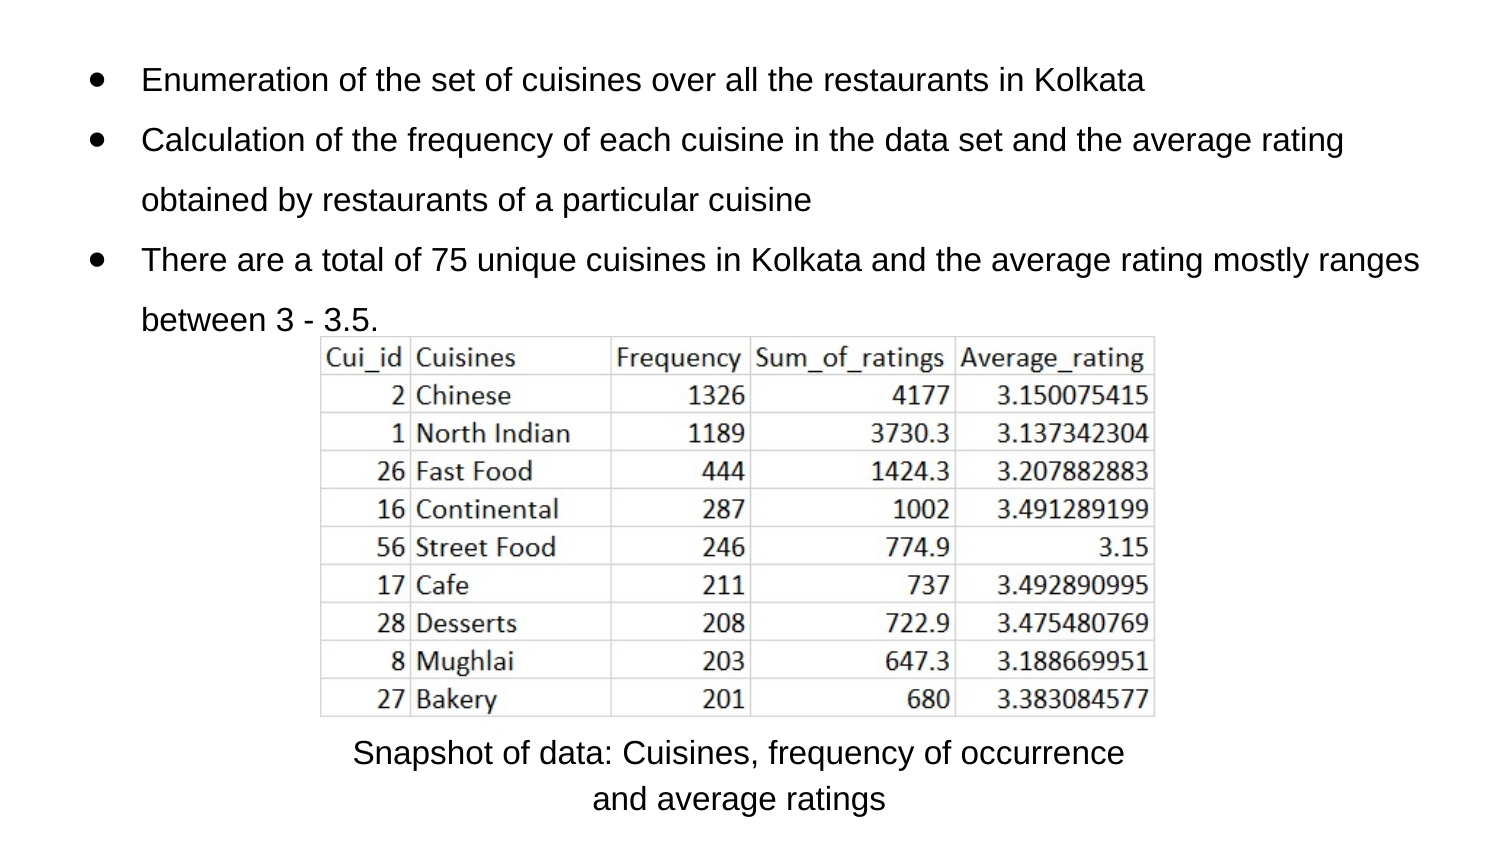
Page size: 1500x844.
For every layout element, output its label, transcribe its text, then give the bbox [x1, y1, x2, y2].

list Enumeration of the set of cuisines over all the restaurants in Kolkata Calculation of the frequency of each cuisine in the data set and the average rating obtained by restaurants of a particular cuisine There are a total of 75 unique cuisines in Kolkata and the average rating mostly ranges between 3 - 3.5. [51, 23, 1449, 325]
list Snapshot of data: Cuisines, frequency of occurrence and average ratings [310, 710, 1169, 835]
picture [320, 336, 1180, 742]
